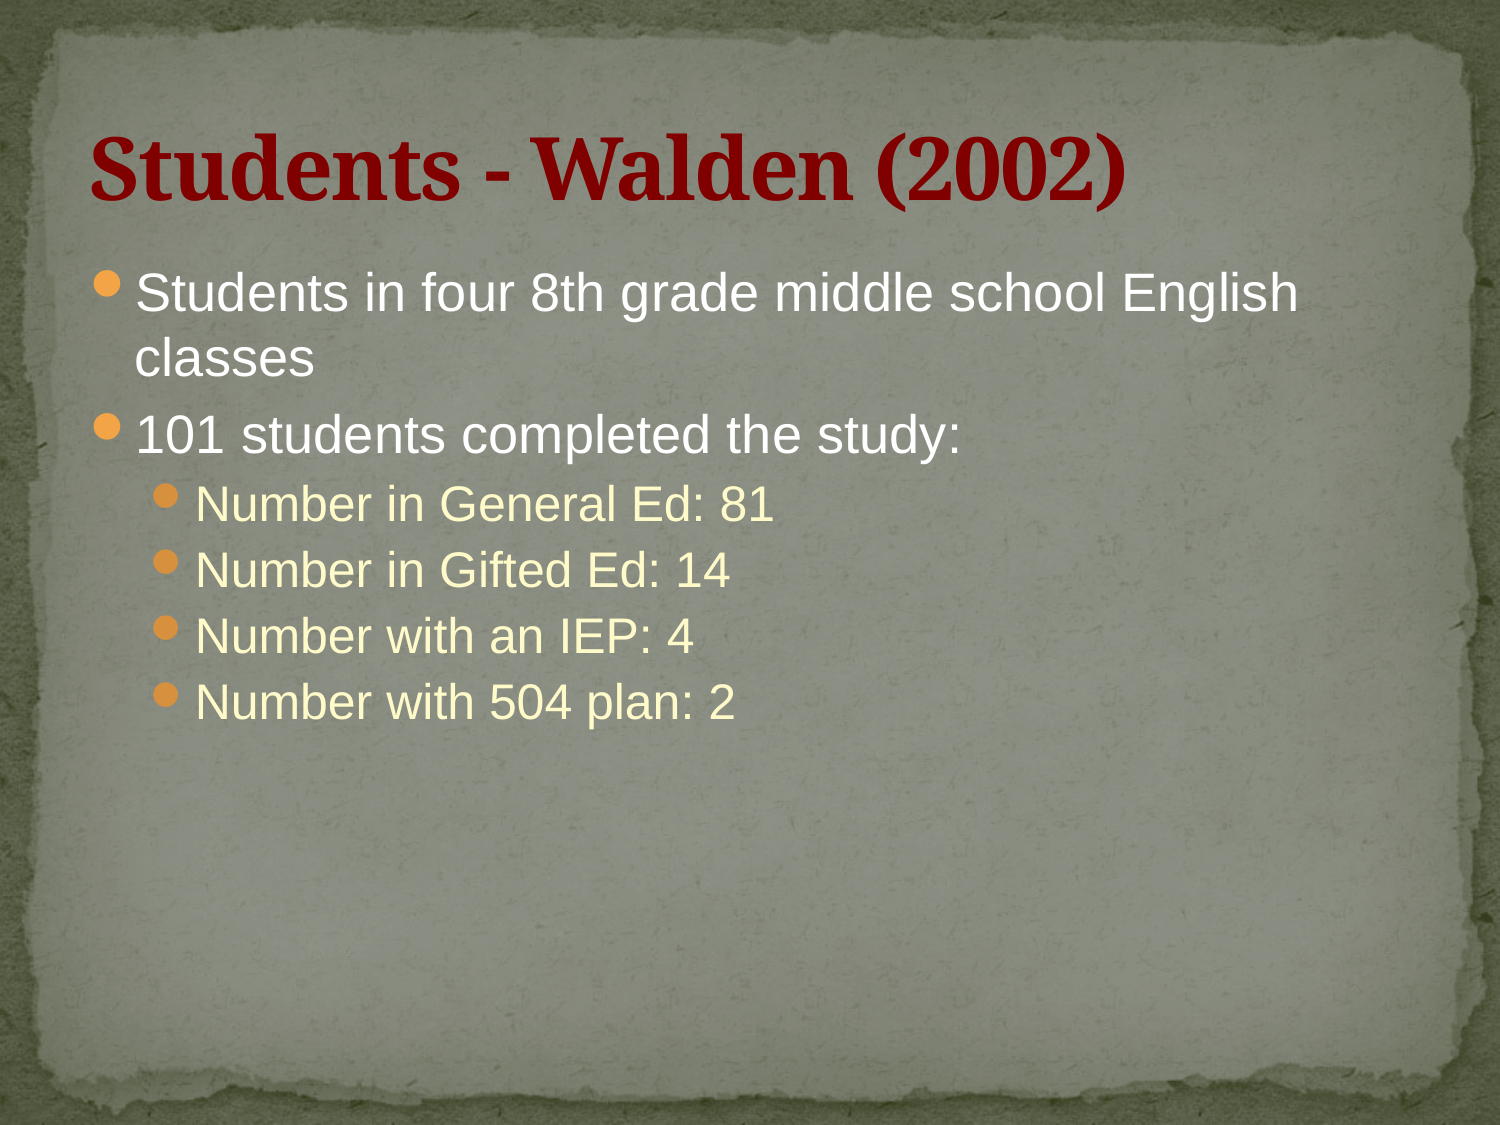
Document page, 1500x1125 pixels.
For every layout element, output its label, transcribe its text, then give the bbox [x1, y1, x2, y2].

list Students in four 8th grade middle school English classes 101 students completed the study: Number in General Ed: 81 Number in Gifted Ed: 14 Number with an IEP: 4 Number with 504 plan: 2 [75, 249, 1425, 1000]
title Students - Walden (2002) [74, 24, 1425, 225]
